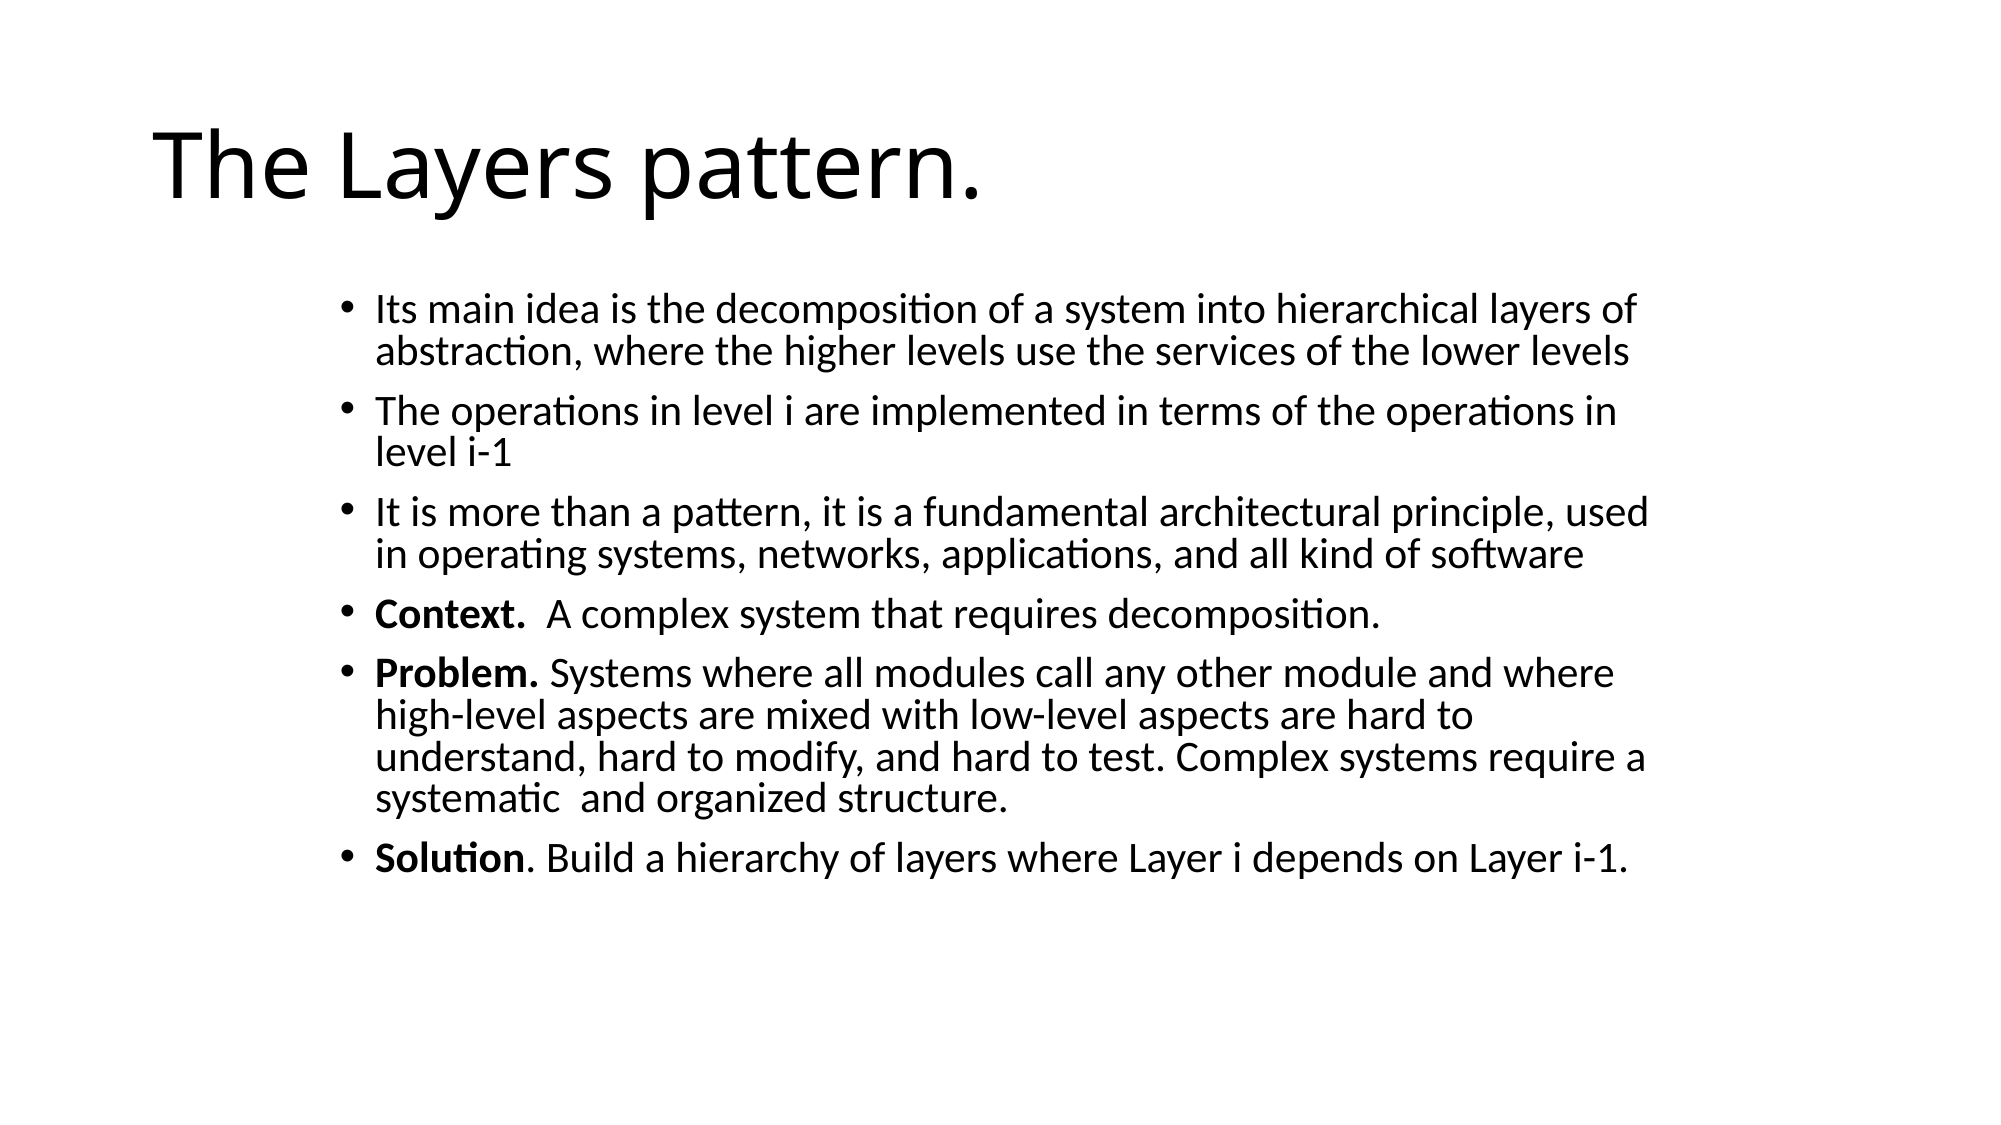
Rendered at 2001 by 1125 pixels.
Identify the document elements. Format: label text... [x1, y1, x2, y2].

title The Layers pattern. [137, 59, 1863, 278]
list Its main idea is the decomposition of a system into hierarchical layers of abstraction, where the higher levels use the services of the lower levels The operations in level i are implemented in terms of the operations in level i-1 It is more than a pattern, it is a fundamental architectural principle, used in operating systems, networks, applications, and all kind of software Context. A complex system that requires decomposition. Problem. Systems where all modules call any other module and where high-level aspects are mixed with low-level aspects are hard to understand, hard to modify, and hard to test. Complex systems require a systematic and organized structure. Solution. Build a hierarchy of layers where Layer i depends on Layer i-1. [324, 212, 1675, 1005]
